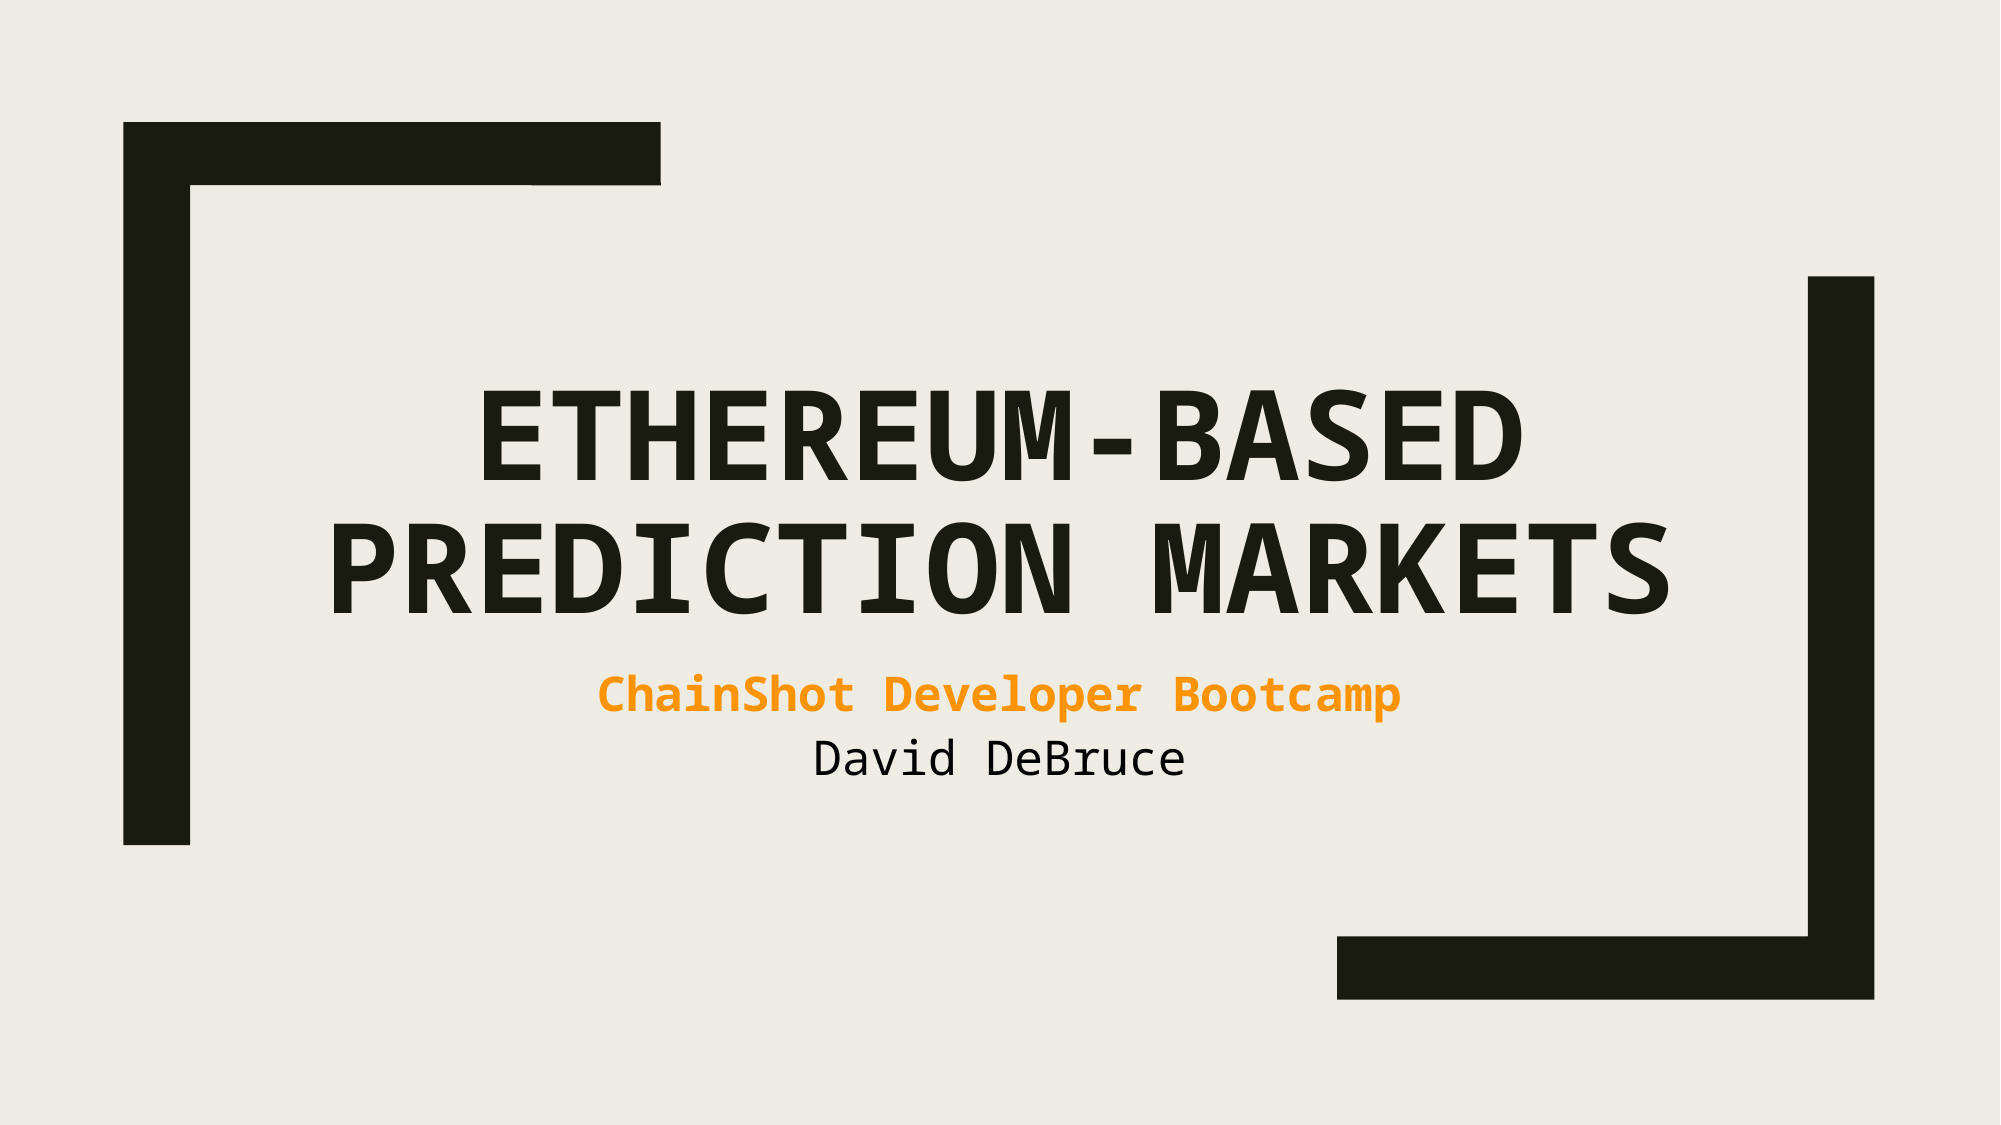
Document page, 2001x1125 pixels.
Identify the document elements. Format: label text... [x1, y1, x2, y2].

subtitle ChainShot Developer Bootcamp David DeBruce [439, 649, 1561, 828]
title Ethereum-based Prediction markets [285, 303, 1715, 649]
